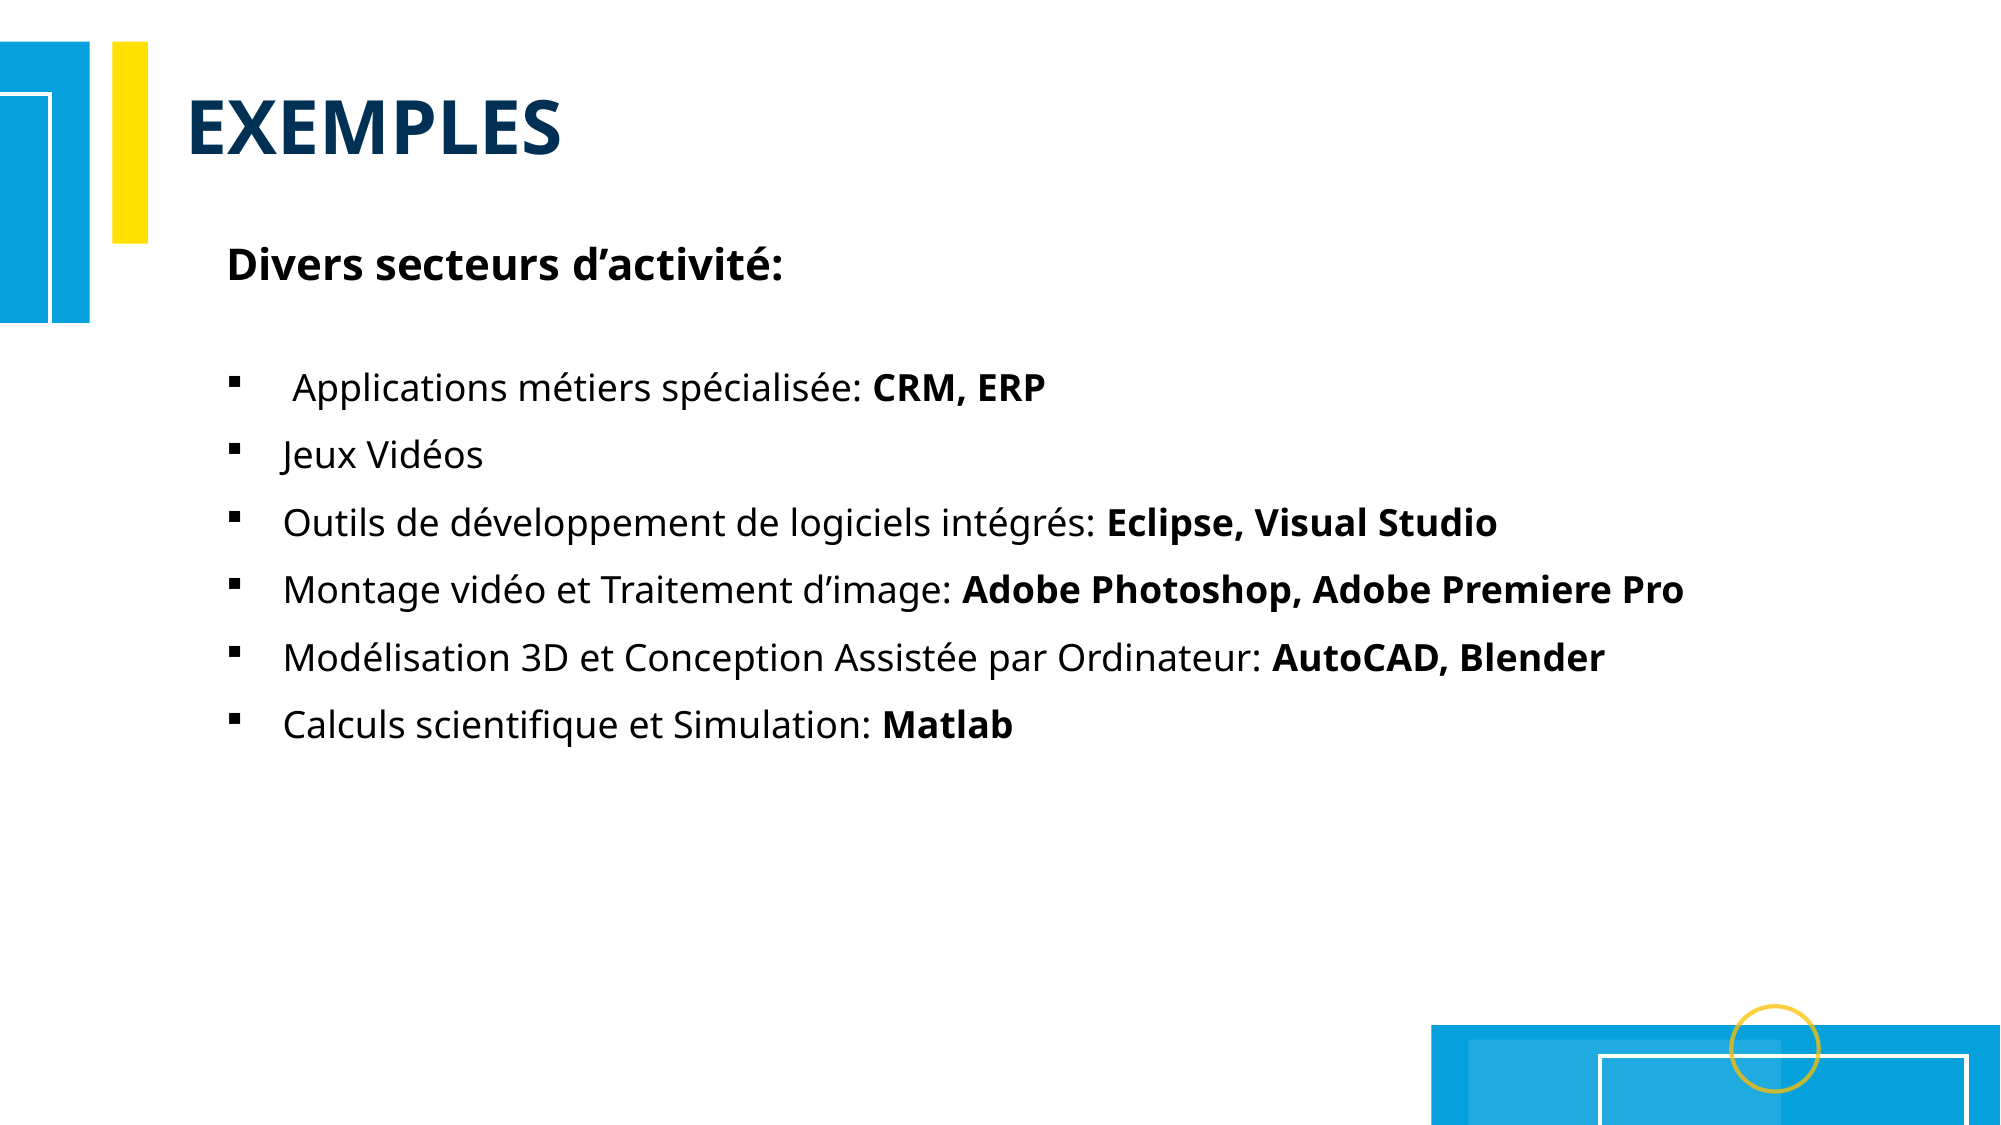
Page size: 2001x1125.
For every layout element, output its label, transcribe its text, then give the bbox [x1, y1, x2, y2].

text_box [1599, 1055, 1968, 1125]
text_box [1468, 1039, 1731, 1125]
text_box [1813, 1024, 2000, 1125]
text_box [1730, 1005, 1820, 1093]
text_box EXEMPLES [170, 72, 765, 177]
text_box Divers secteurs d’activité: Applications métiers spécialisée: CRM, ERP Jeux Vidéos Outils de développement de logiciels intégrés: Eclipse, Visual Studio Montage vidéo et Traitement d’image: Adobe Photoshop, Adobe Premiere Pro Modélisation 3D et Conception Assistée par Ordinateur: AutoCAD, Blender Calculs scientifique et Simulation: Matlab [211, 229, 1716, 794]
text_box [0, 41, 91, 324]
text_box [1430, 1024, 1737, 1125]
text_box [111, 41, 149, 245]
text_box [0, 93, 51, 353]
